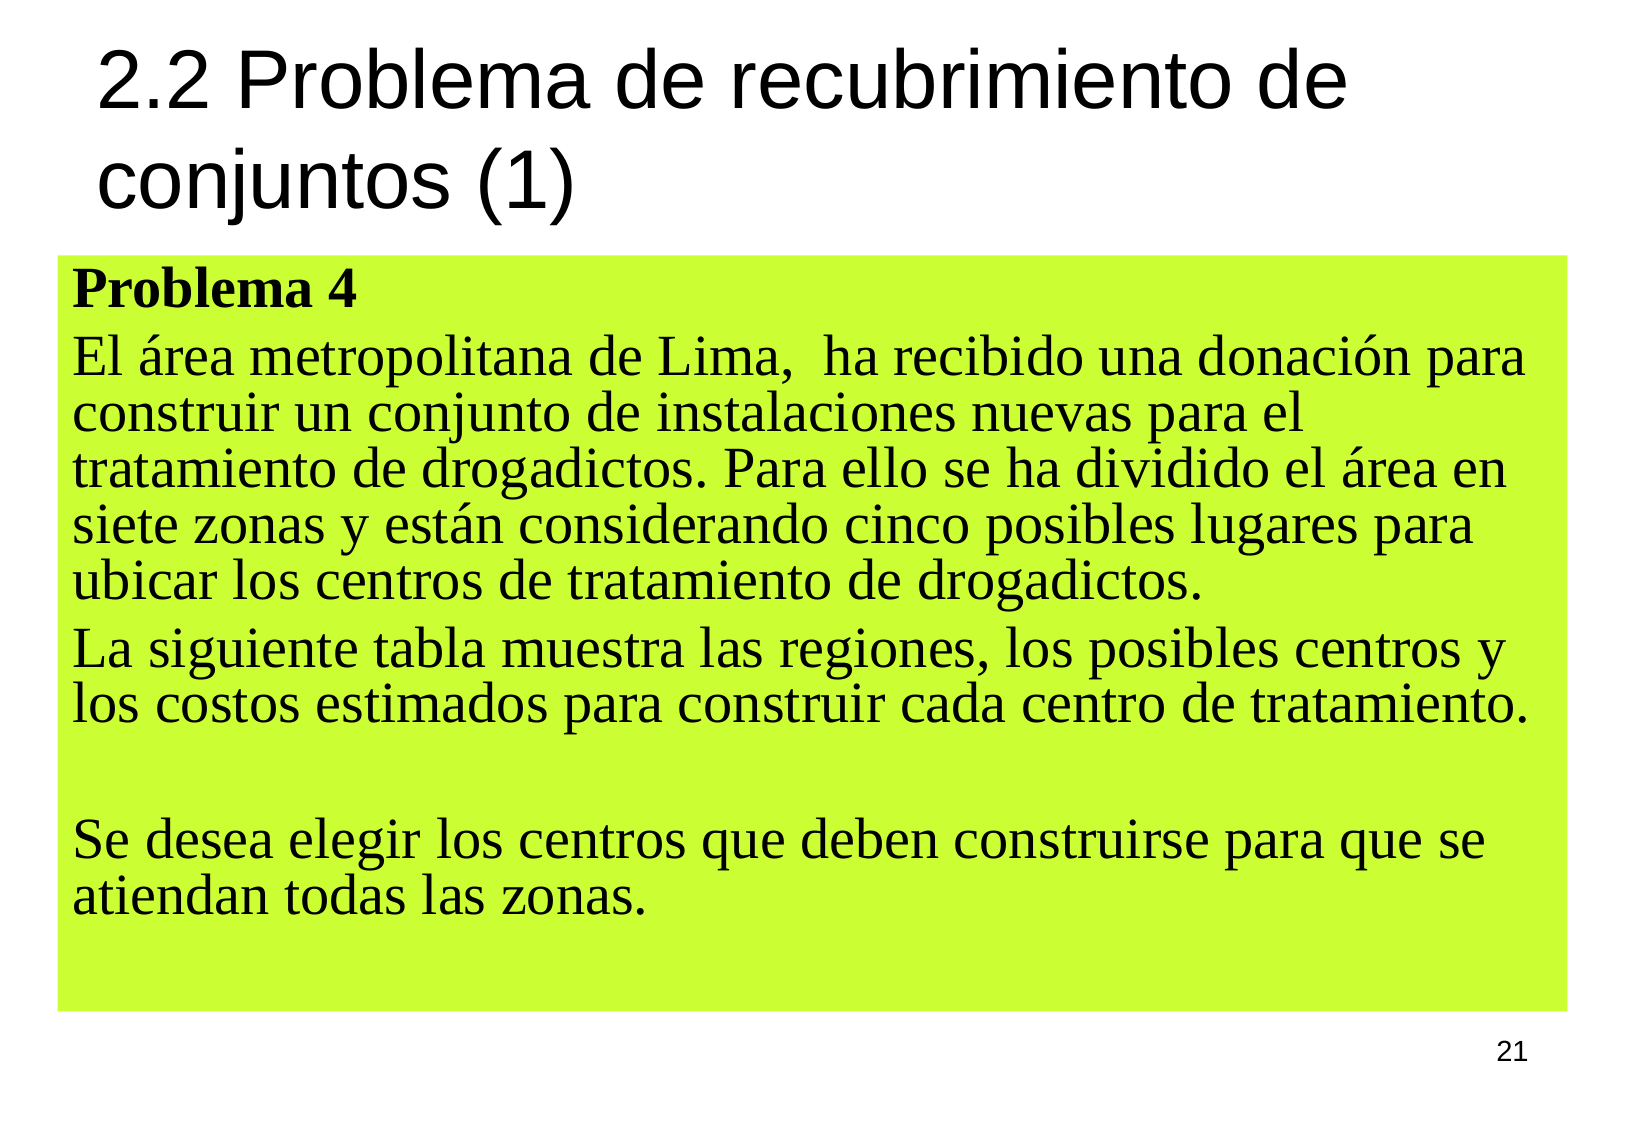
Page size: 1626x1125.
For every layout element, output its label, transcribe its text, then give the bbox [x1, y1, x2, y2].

list Problema 4 El área metropolitana de Lima, ha recibido una donación para construir un conjunto de instalaciones nuevas para el tratamiento de drogadictos. Para ello se ha dividido el área en siete zonas y están considerando cinco posibles lugares para ubicar los centros de tratamiento de drogadictos. La siguiente tabla muestra las regiones, los posibles centros y los costos estimados para construir cada centro de tratamiento. Se desea elegir los centros que deben construirse para que se atiendan todas las zonas. [57, 255, 1568, 1012]
title 2.2 Problema de recubrimiento de conjuntos (1) [80, 30, 1542, 233]
slide_number 21 [1164, 1024, 1544, 1103]
